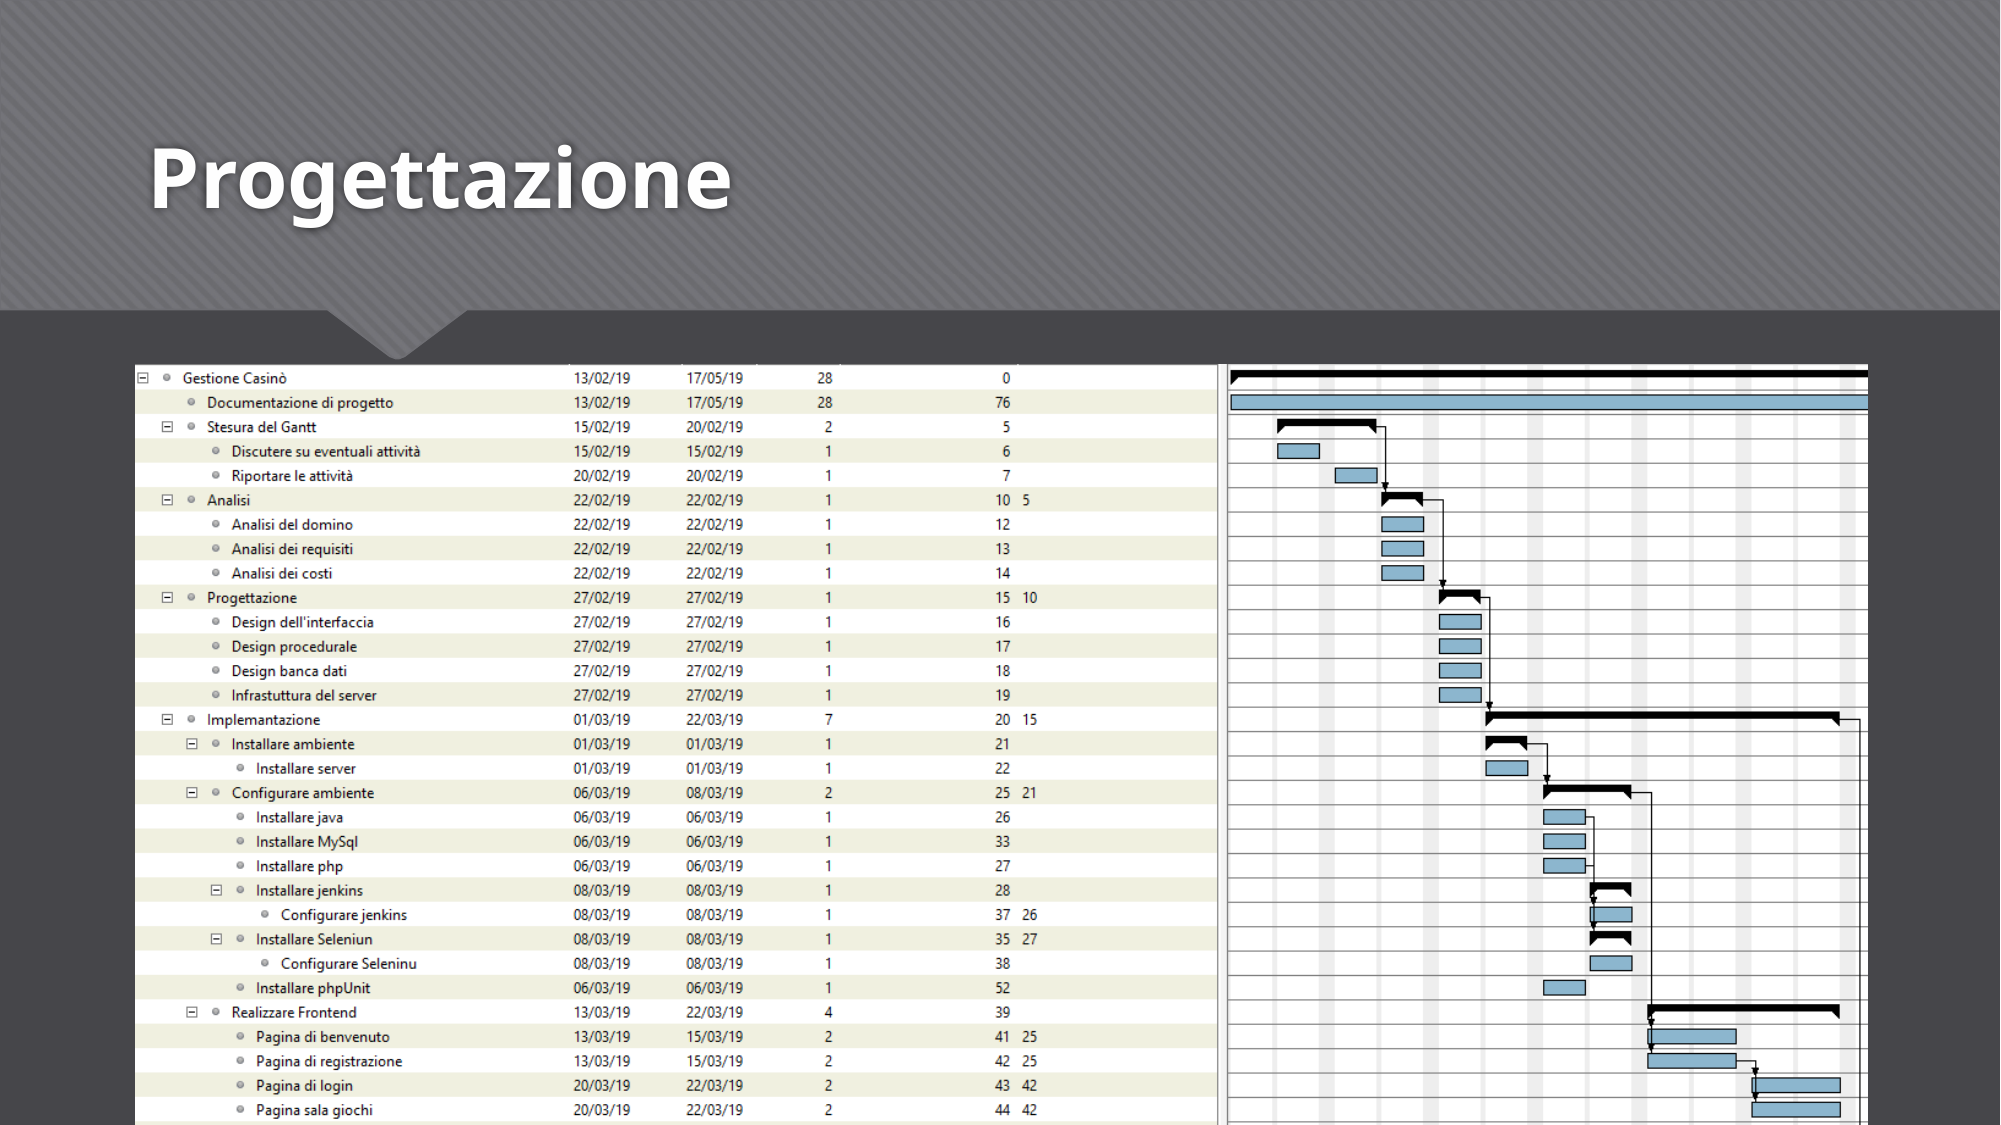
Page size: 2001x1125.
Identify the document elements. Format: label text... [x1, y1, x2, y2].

picture [135, 364, 1868, 1125]
title Progettazione [132, 73, 1868, 233]
